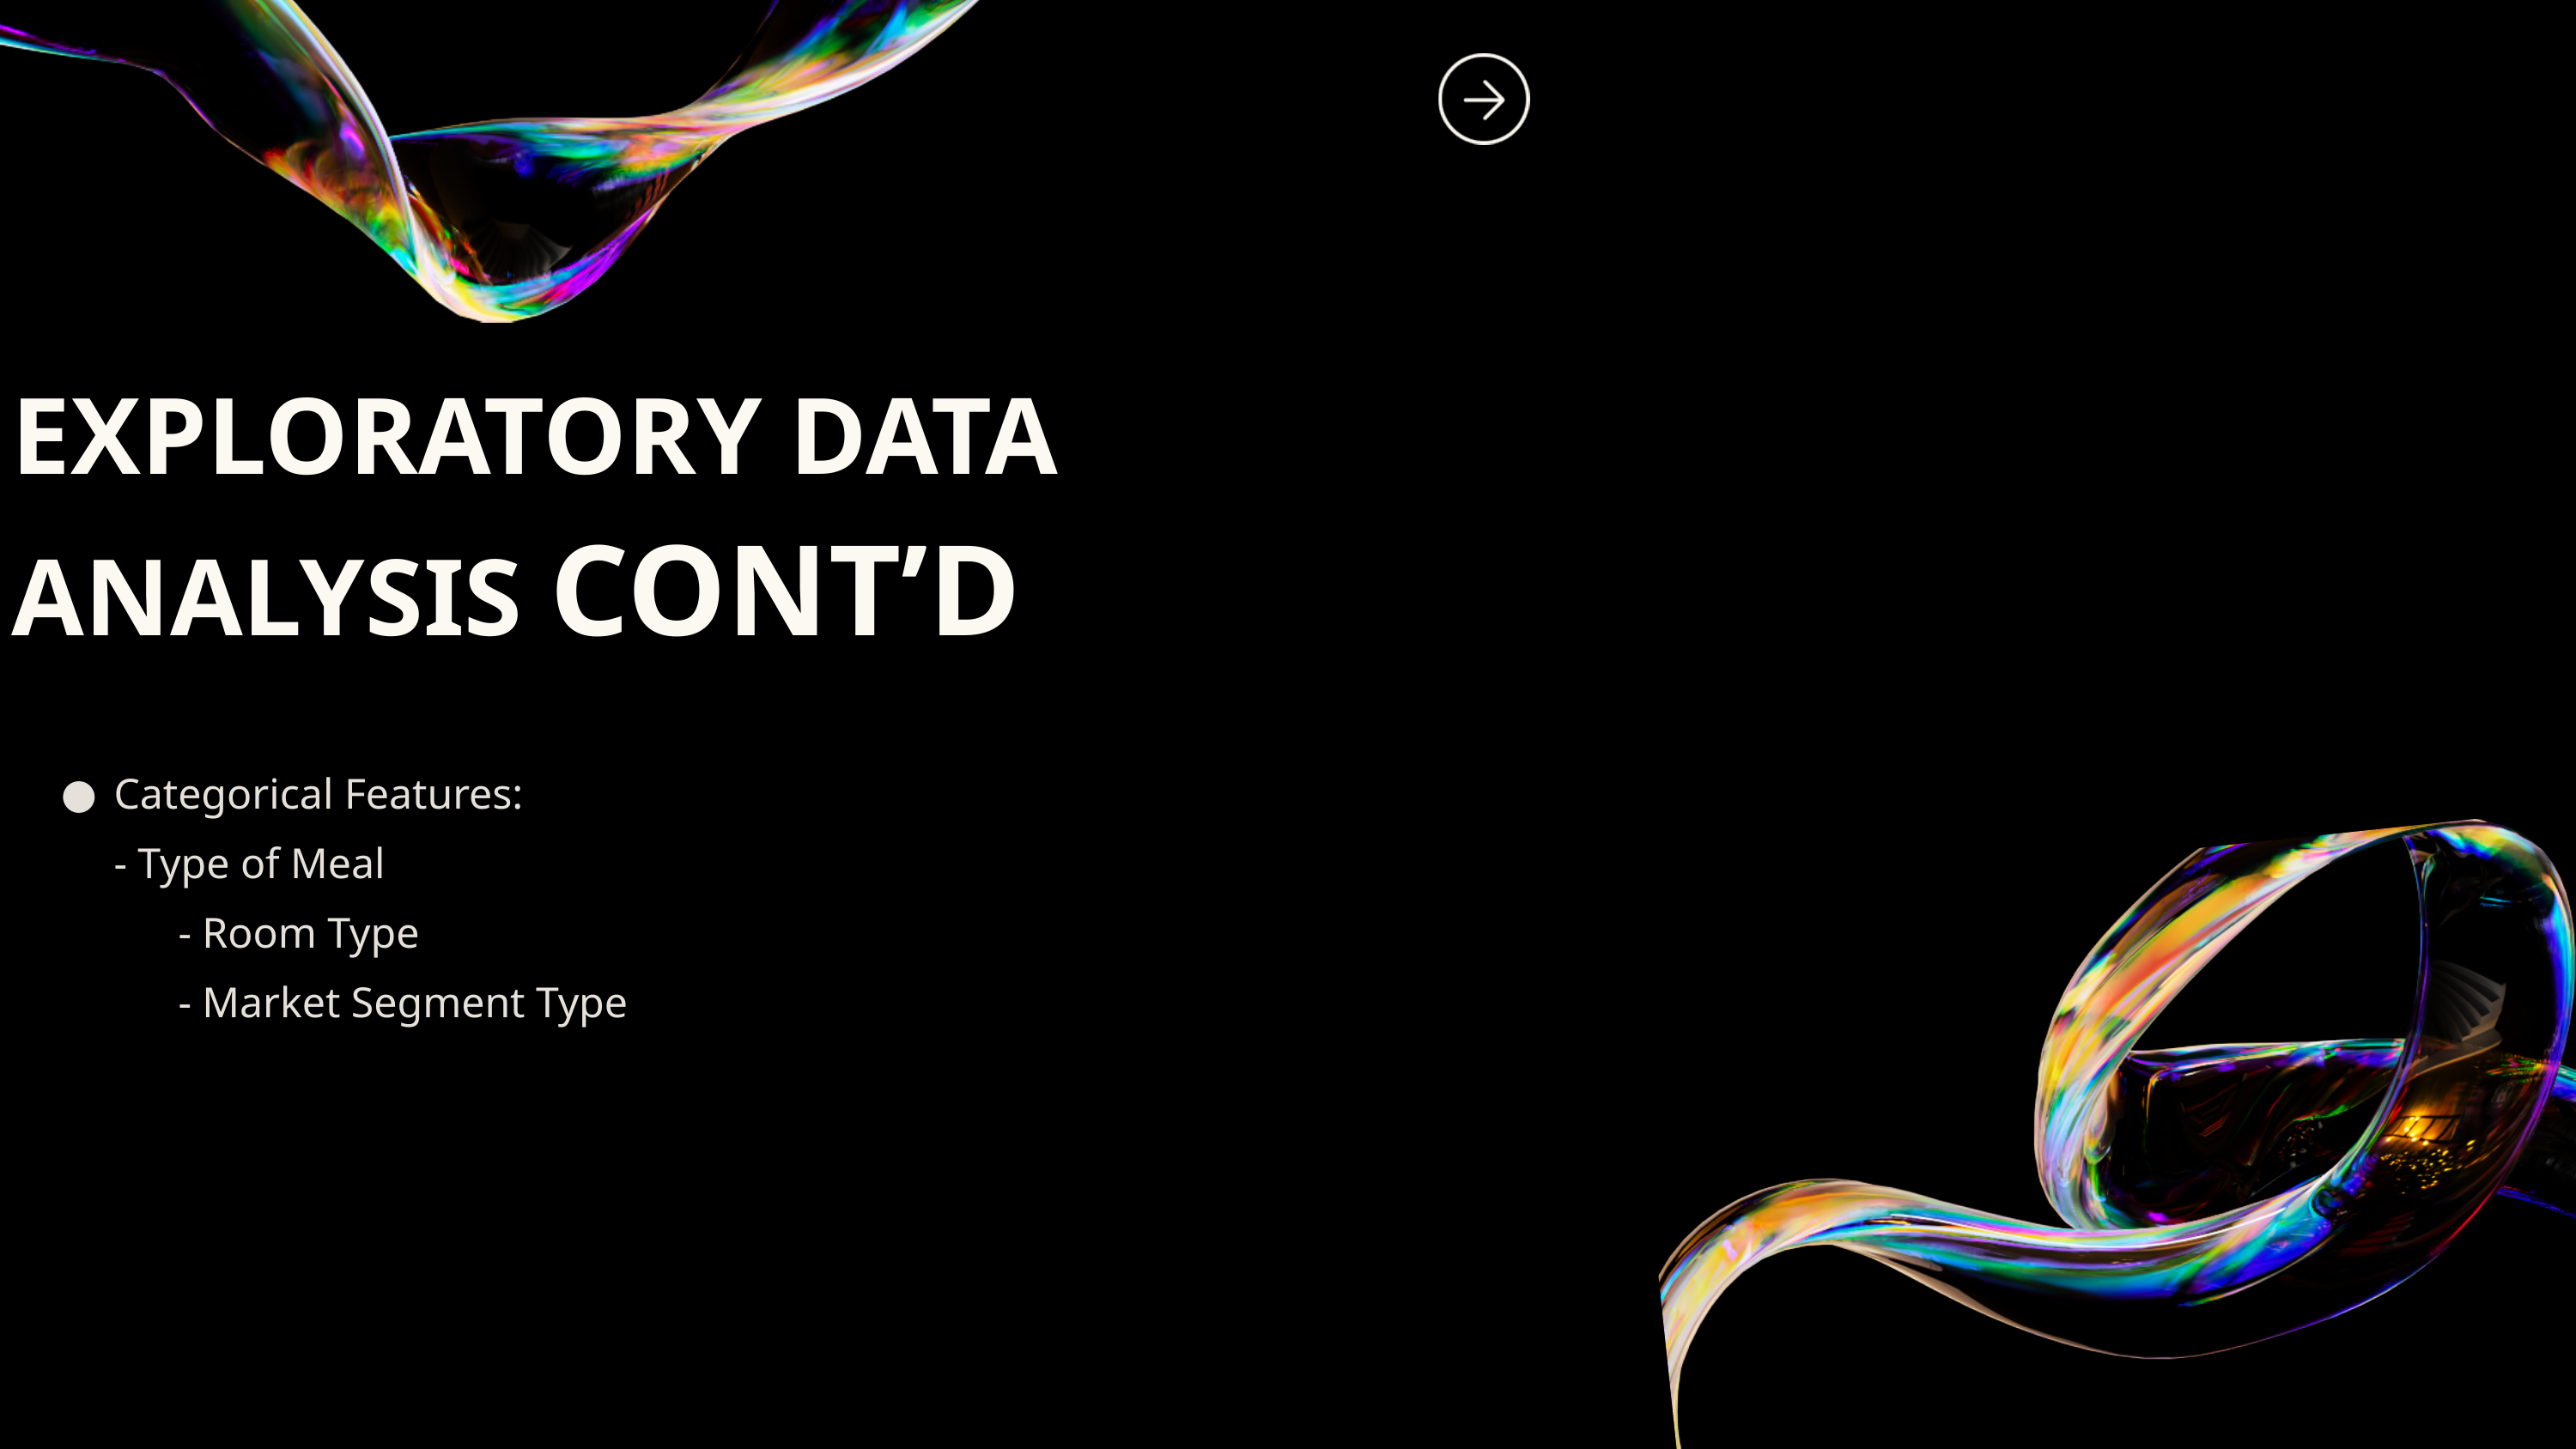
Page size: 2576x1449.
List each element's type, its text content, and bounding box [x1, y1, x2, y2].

text_box [1619, 808, 2576, 1449]
text_box Categorical Features: - Type of Meal - Room Type - Market Segment Type [49, 748, 1724, 1166]
text_box [0, 0, 1116, 323]
text_box [1438, 53, 1530, 145]
text_box EXPLORATORY DATA ANALYSIS CONT’D [11, 355, 1144, 800]
